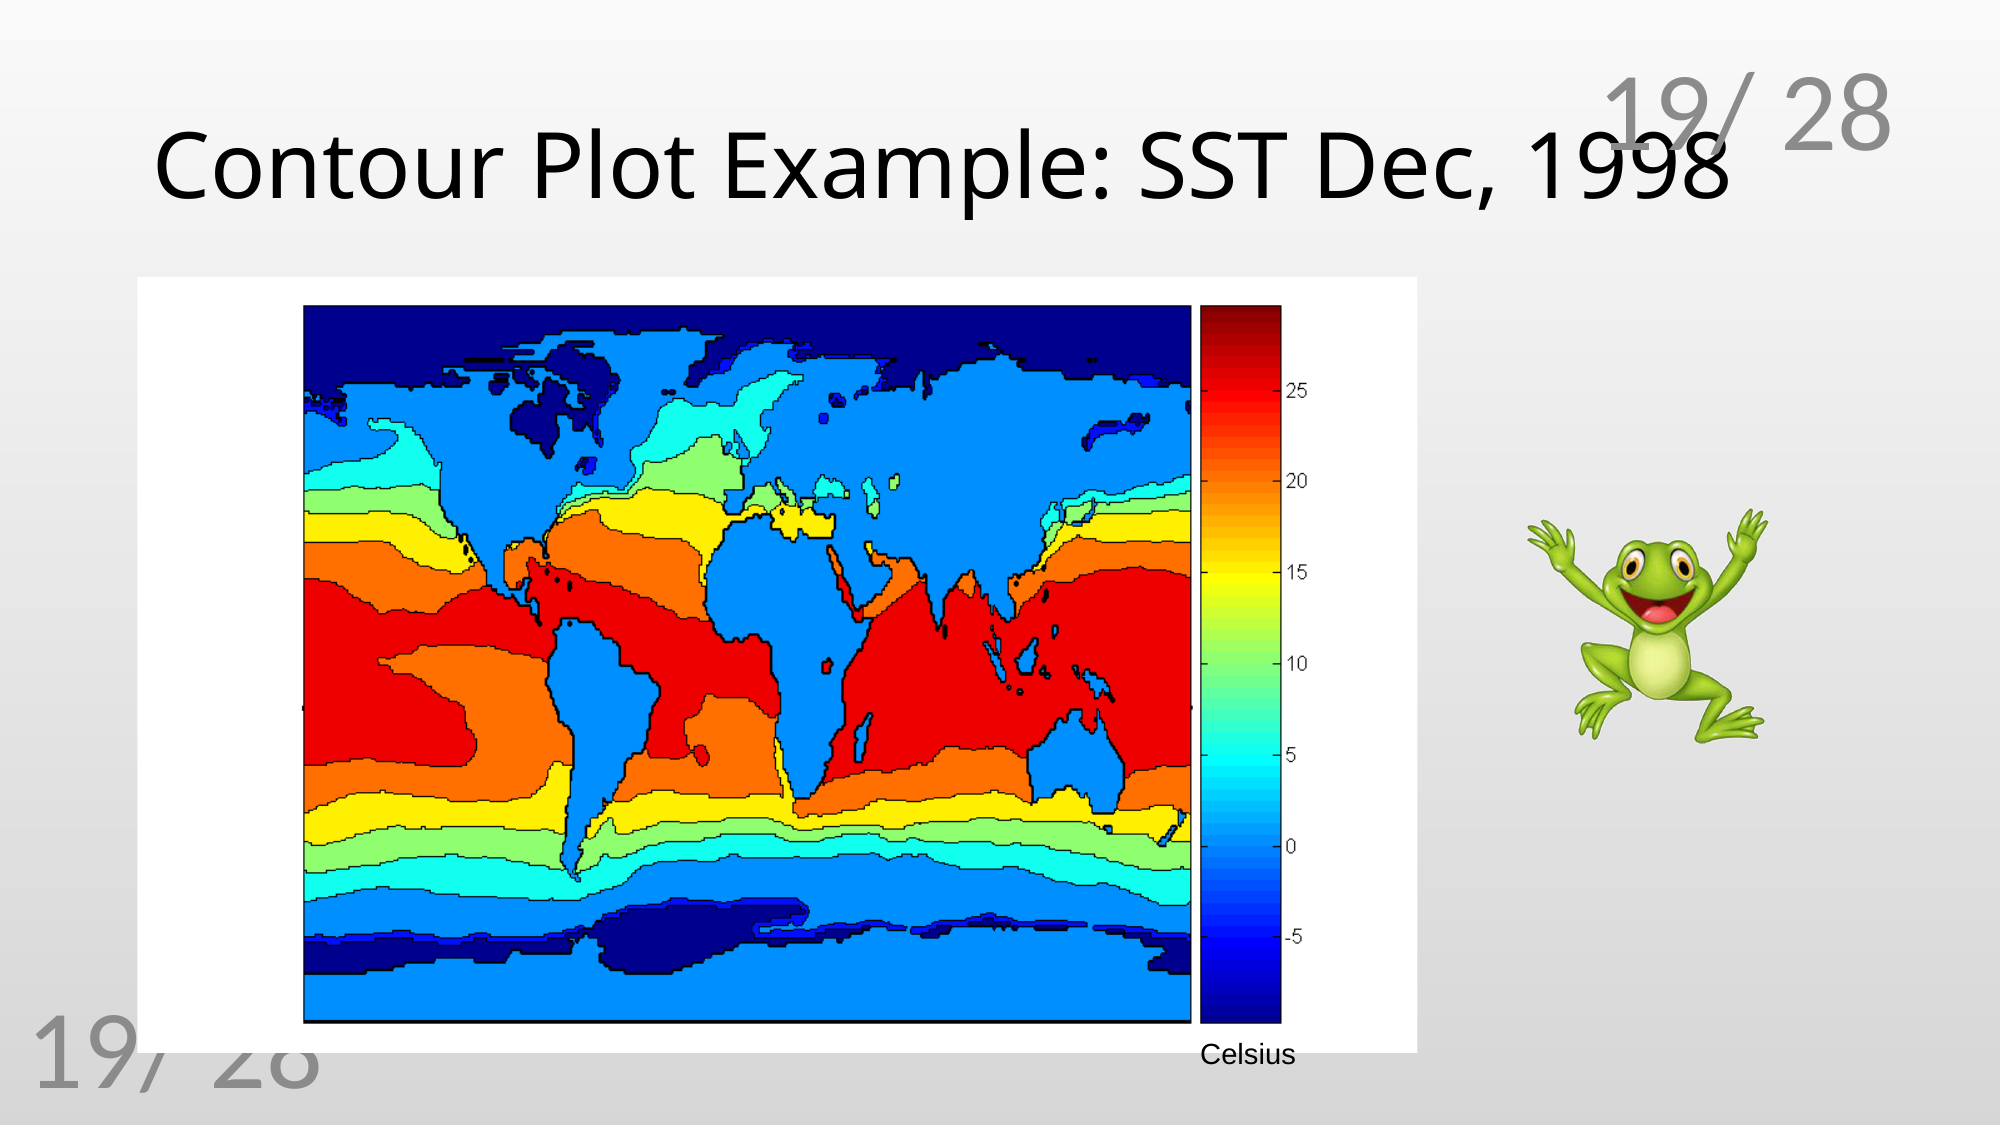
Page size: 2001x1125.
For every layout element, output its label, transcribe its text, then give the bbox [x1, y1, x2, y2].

picture [1519, 494, 1775, 750]
title Contour Plot Example: SST Dec, 1998 [137, 59, 1863, 278]
slide_number 19/ 28 [1459, 75, 1910, 136]
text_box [137, 277, 1418, 1079]
